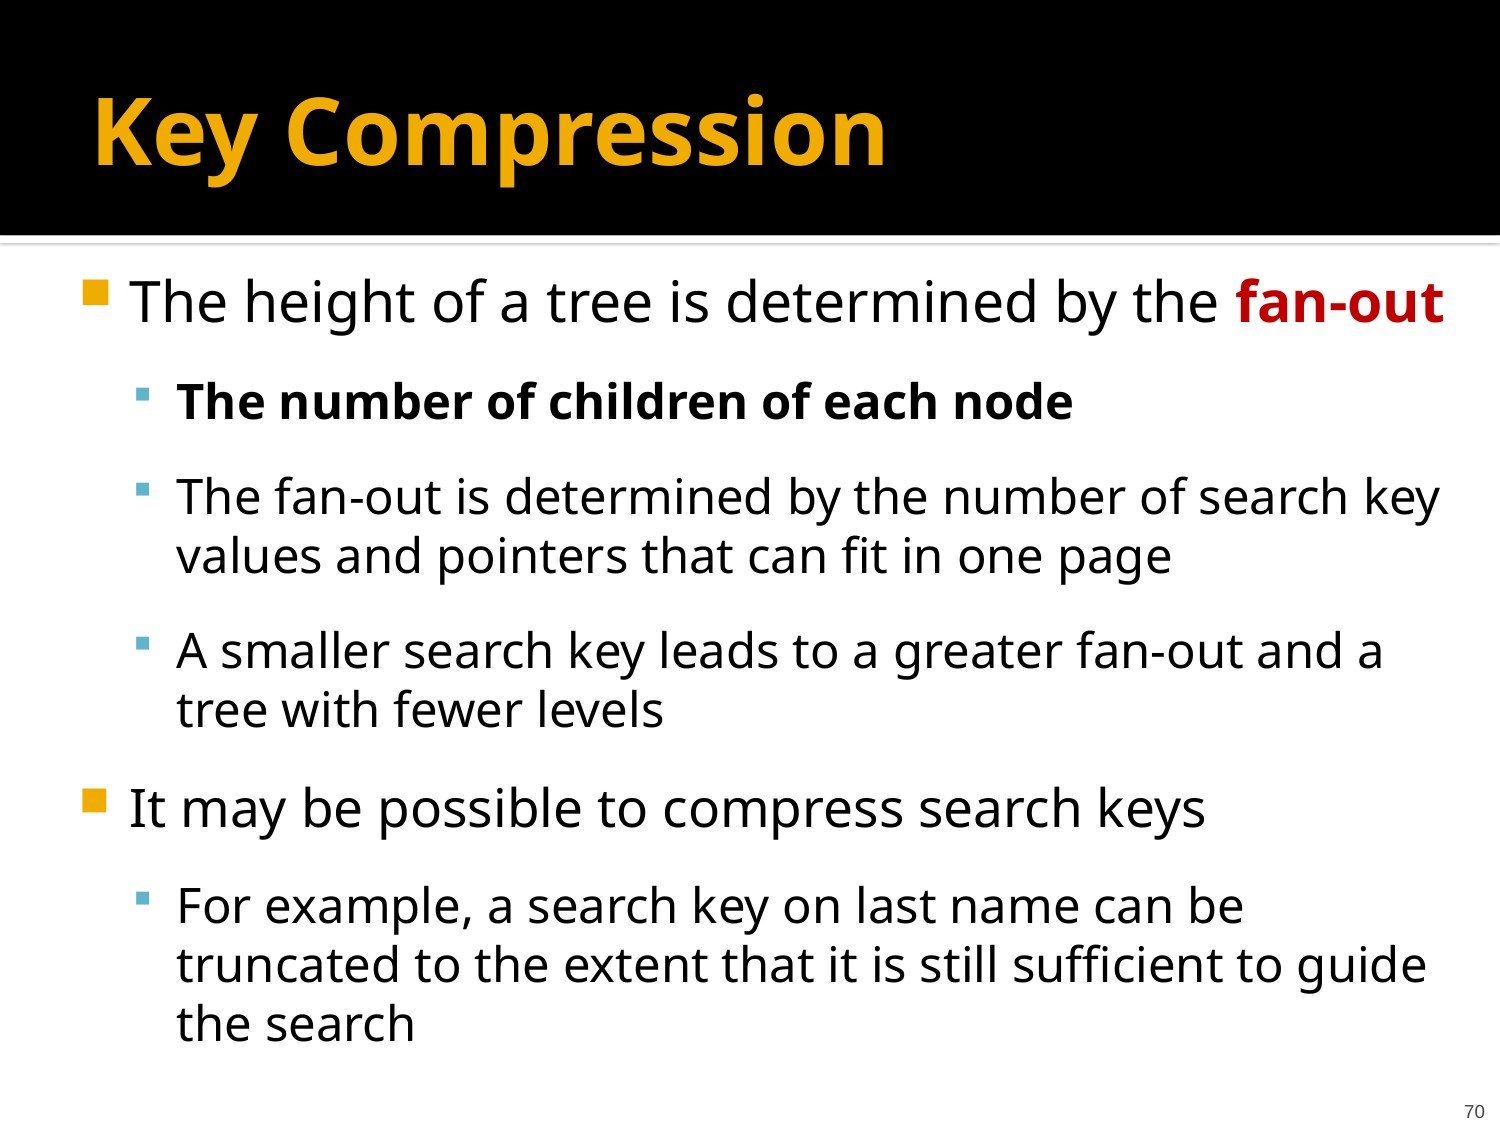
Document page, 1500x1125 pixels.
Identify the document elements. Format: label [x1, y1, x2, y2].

title [75, 25, 1425, 231]
slide_number [1379, 1076, 1500, 1122]
list [50, 249, 1463, 1125]
